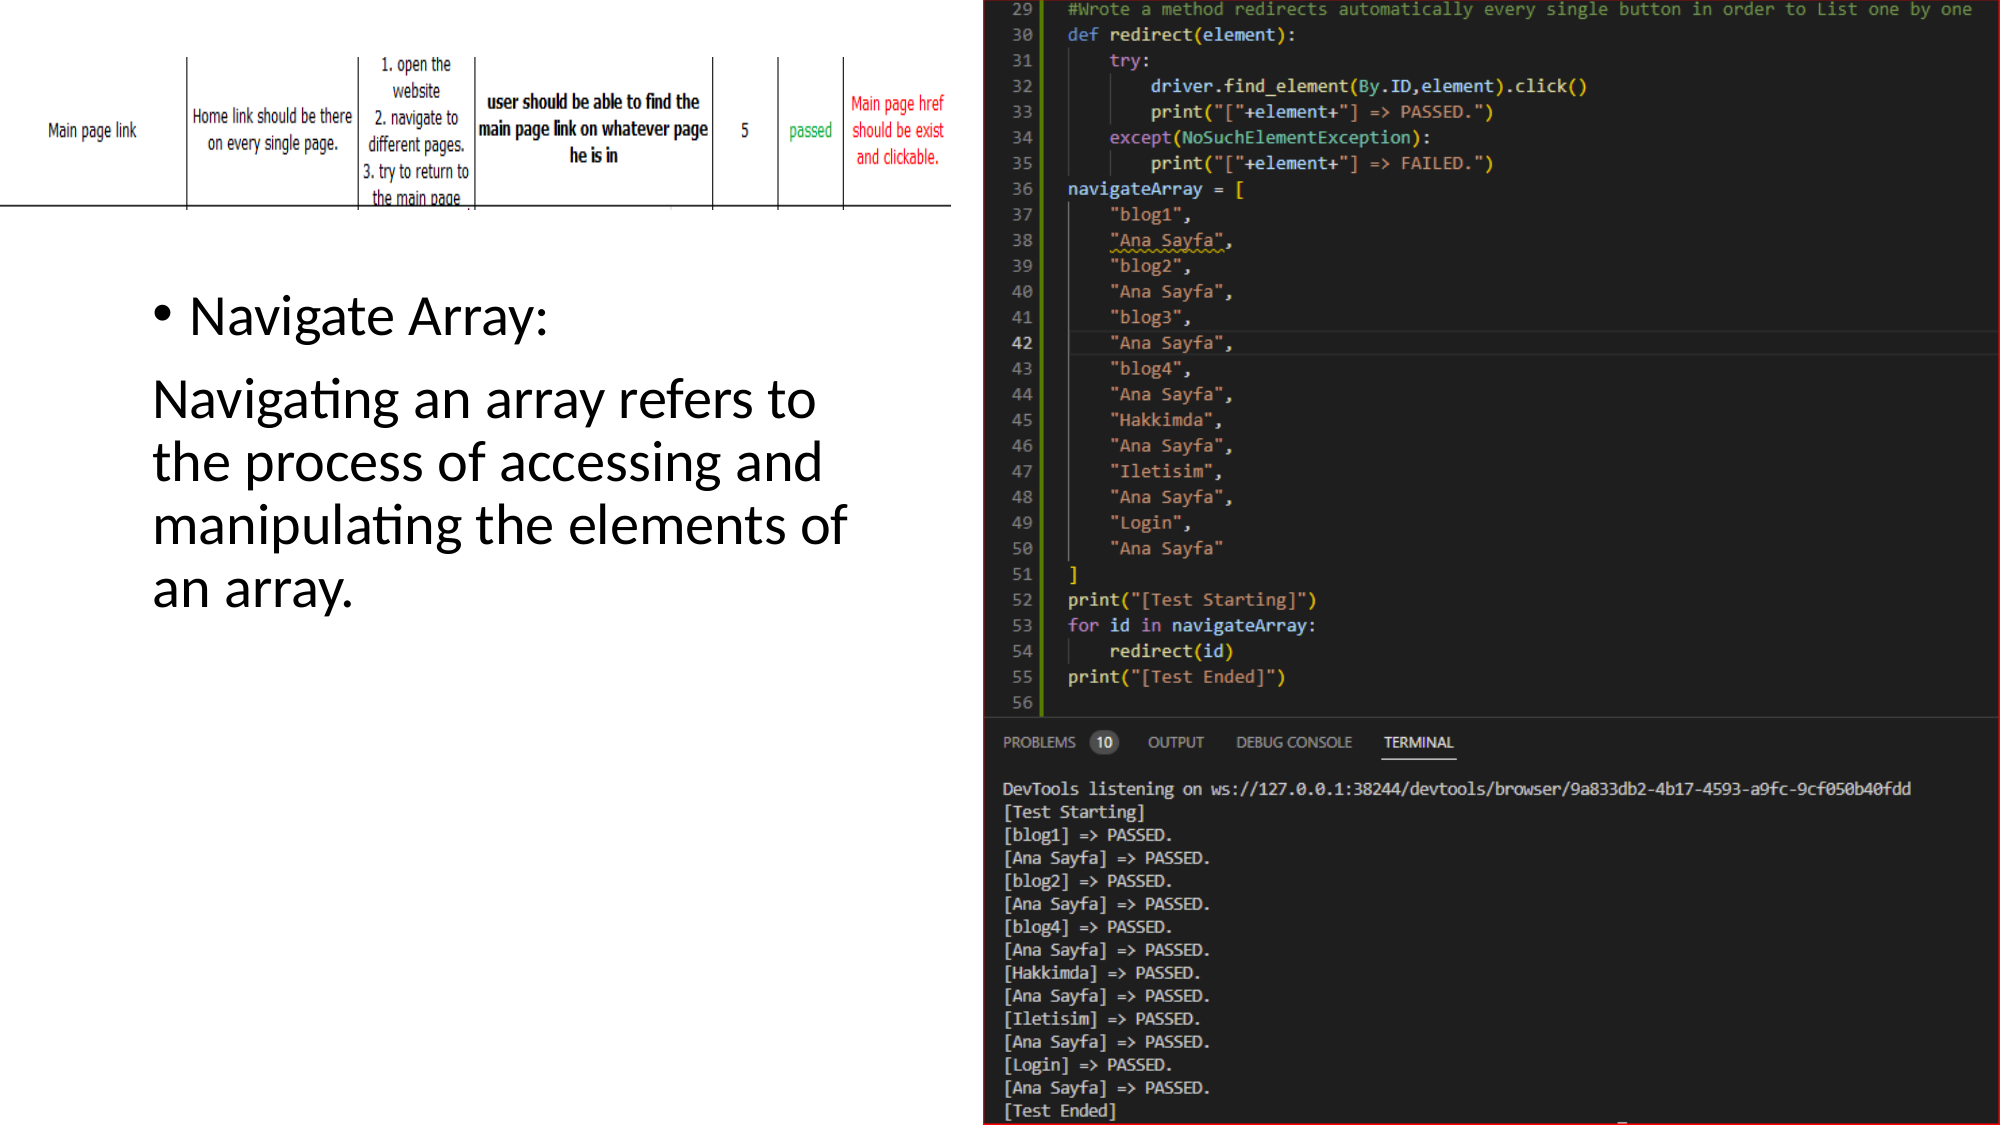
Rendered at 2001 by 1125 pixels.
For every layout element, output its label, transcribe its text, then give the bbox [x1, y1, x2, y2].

picture [0, 57, 951, 210]
picture [982, 0, 2000, 1125]
list Navigate Array: Navigating an array refers to the process of accessing and manipulating the elements of an array. [137, 277, 907, 992]
